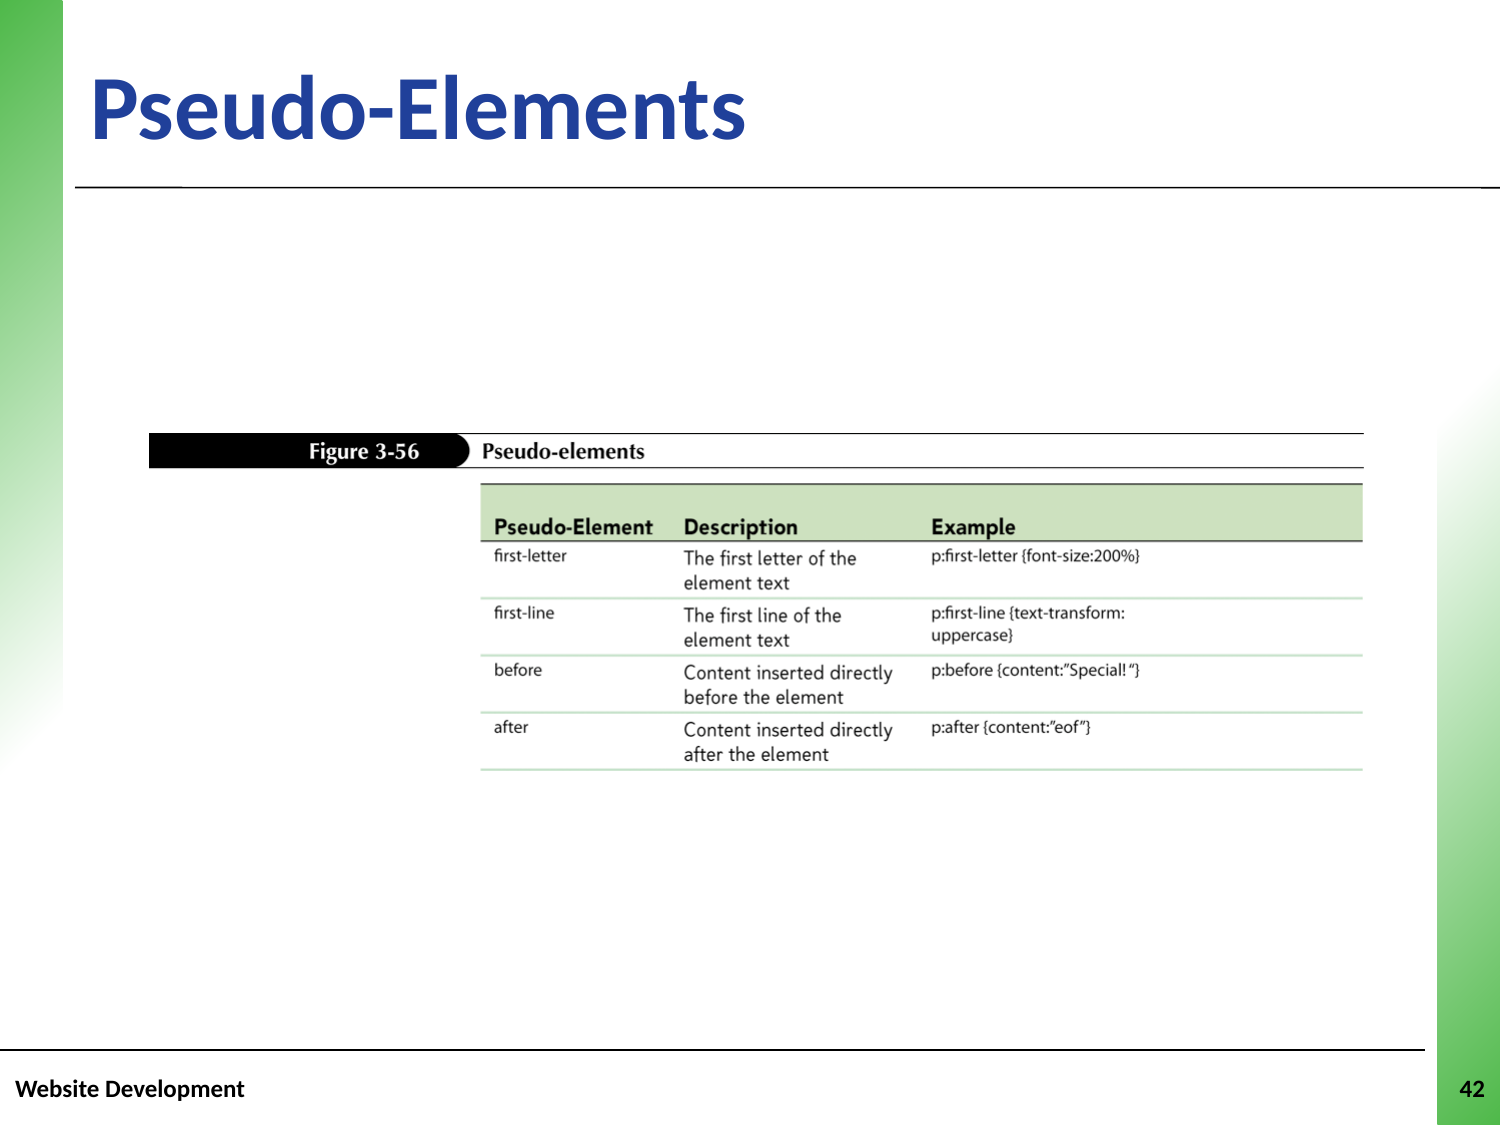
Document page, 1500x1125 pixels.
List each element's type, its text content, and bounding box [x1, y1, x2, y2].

footer Website Development [0, 1050, 1350, 1125]
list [148, 433, 1364, 772]
title Pseudo-Elements [74, 24, 1438, 181]
slide_number 42 [1412, 1050, 1500, 1125]
